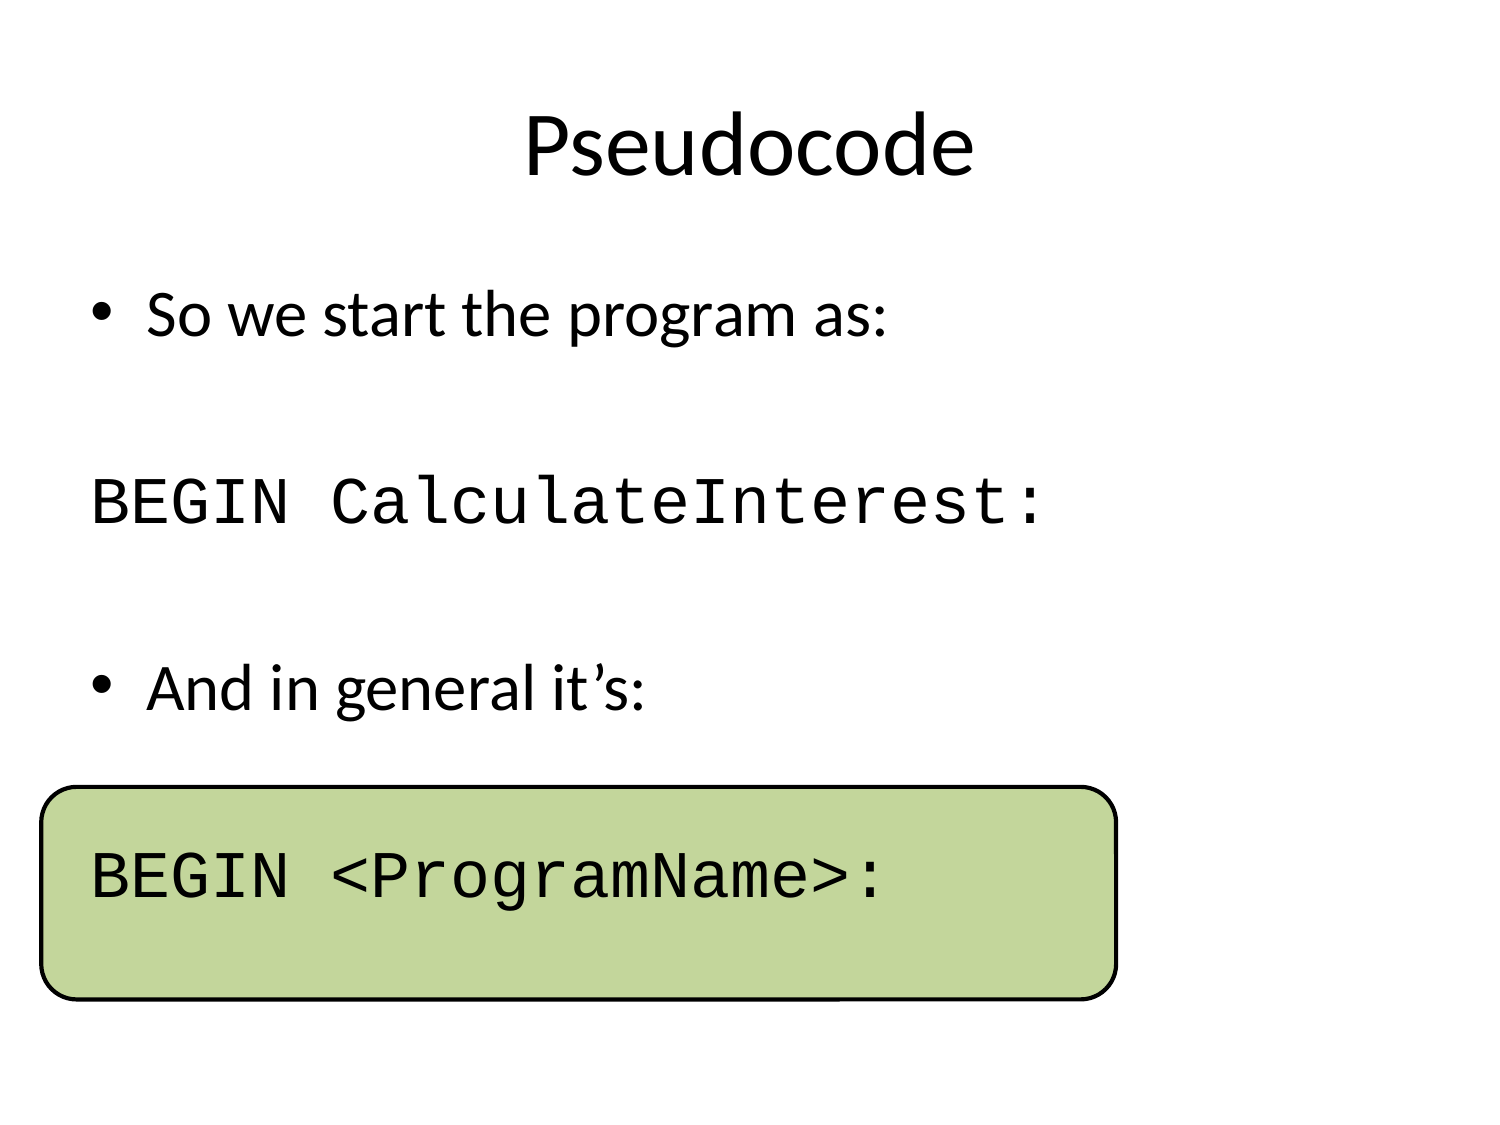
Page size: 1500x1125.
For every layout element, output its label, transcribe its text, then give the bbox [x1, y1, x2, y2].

title Pseudocode [75, 45, 1425, 233]
text_box [39, 784, 75, 1002]
list So we start the program as: BEGIN CalculateInterest: And in general it’s: BEGIN <ProgramName>: [75, 262, 1425, 1005]
